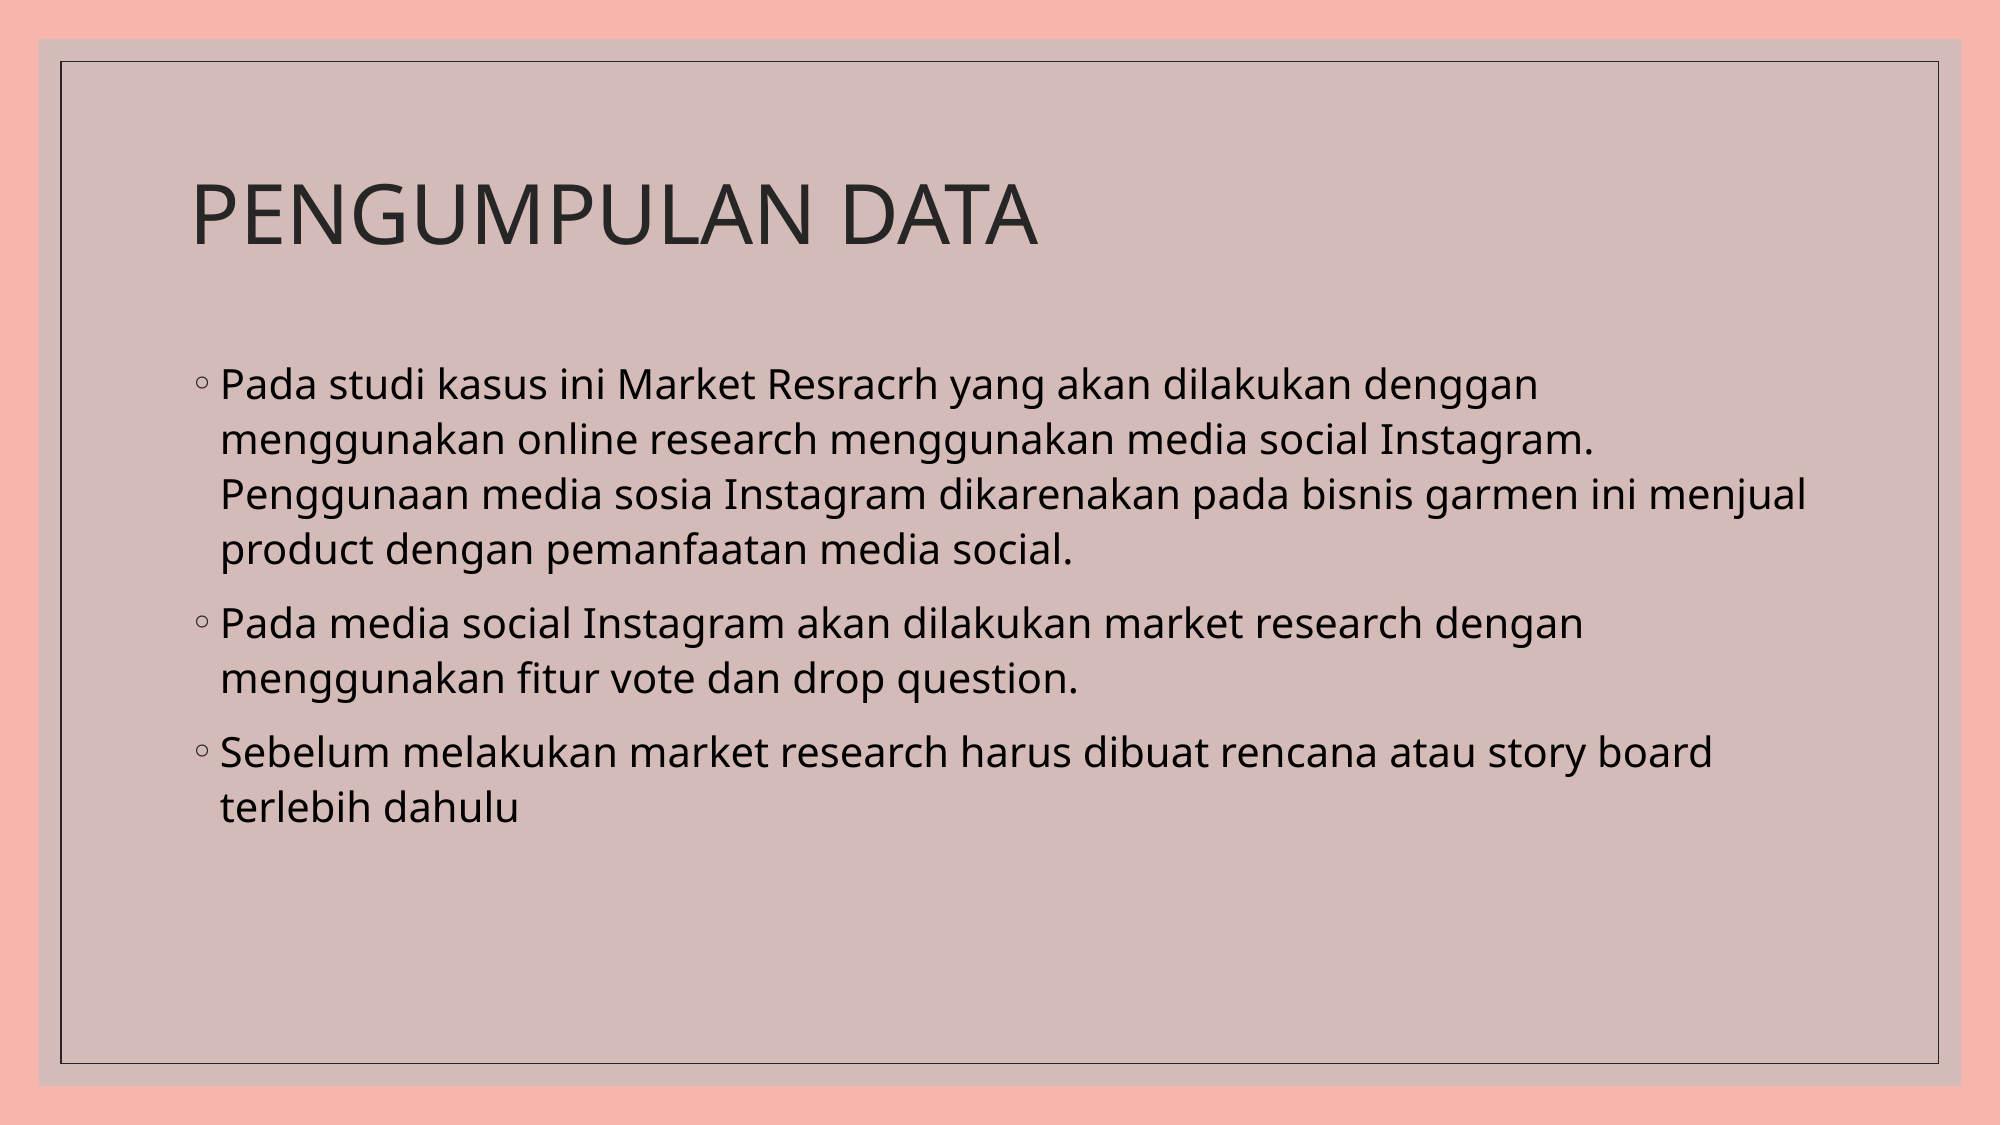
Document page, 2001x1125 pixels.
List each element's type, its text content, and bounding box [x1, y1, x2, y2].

list Pada studi kasus ini Market Resracrh yang akan dilakukan denggan menggunakan online research menggunakan media social Instagram. Penggunaan media sosia Instagram dikarenakan pada bisnis garmen ini menjual product dengan pemanfaatan media social. Pada media social Instagram akan dilakukan market research dengan menggunakan fitur vote dan drop question. Sebelum melakukan market research harus dibuat rencana atau story board terlebih dahulu [174, 345, 1825, 977]
title PENGUMPULAN DATA [174, 105, 1825, 331]
